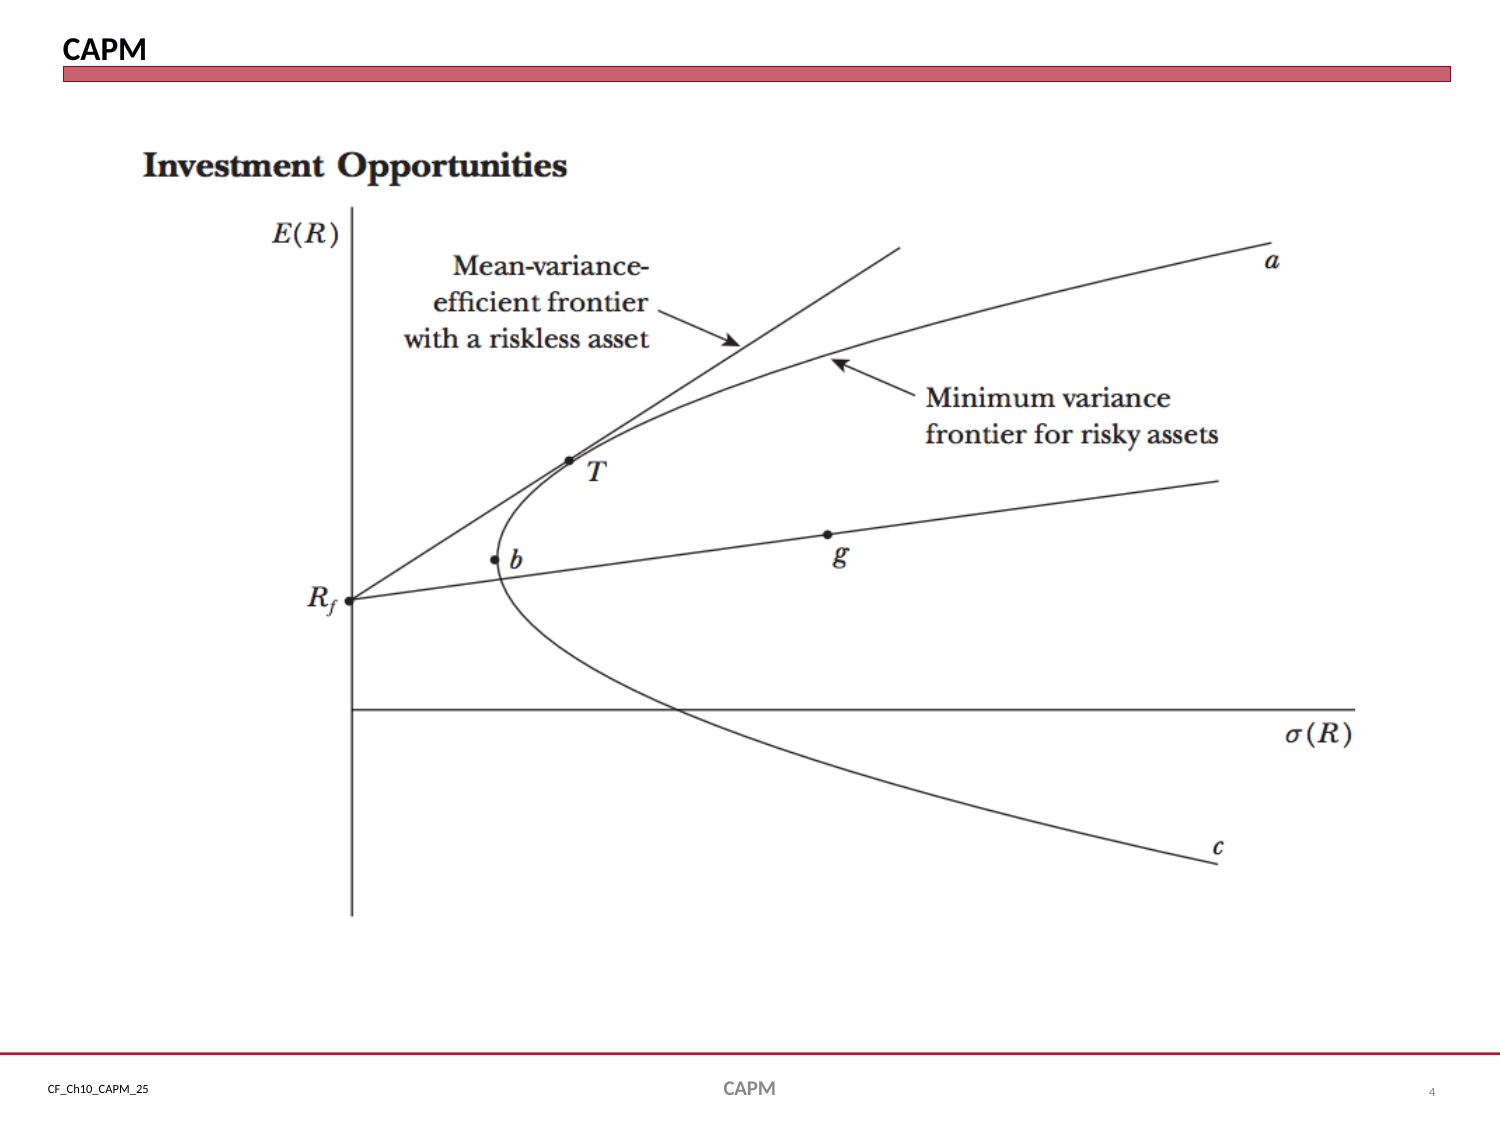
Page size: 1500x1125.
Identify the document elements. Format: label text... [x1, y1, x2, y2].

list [124, 149, 1389, 977]
footer CAPM [512, 1056, 988, 1117]
title CAPM [62, 6, 1451, 67]
slide_number 4 [1375, 1061, 1451, 1122]
